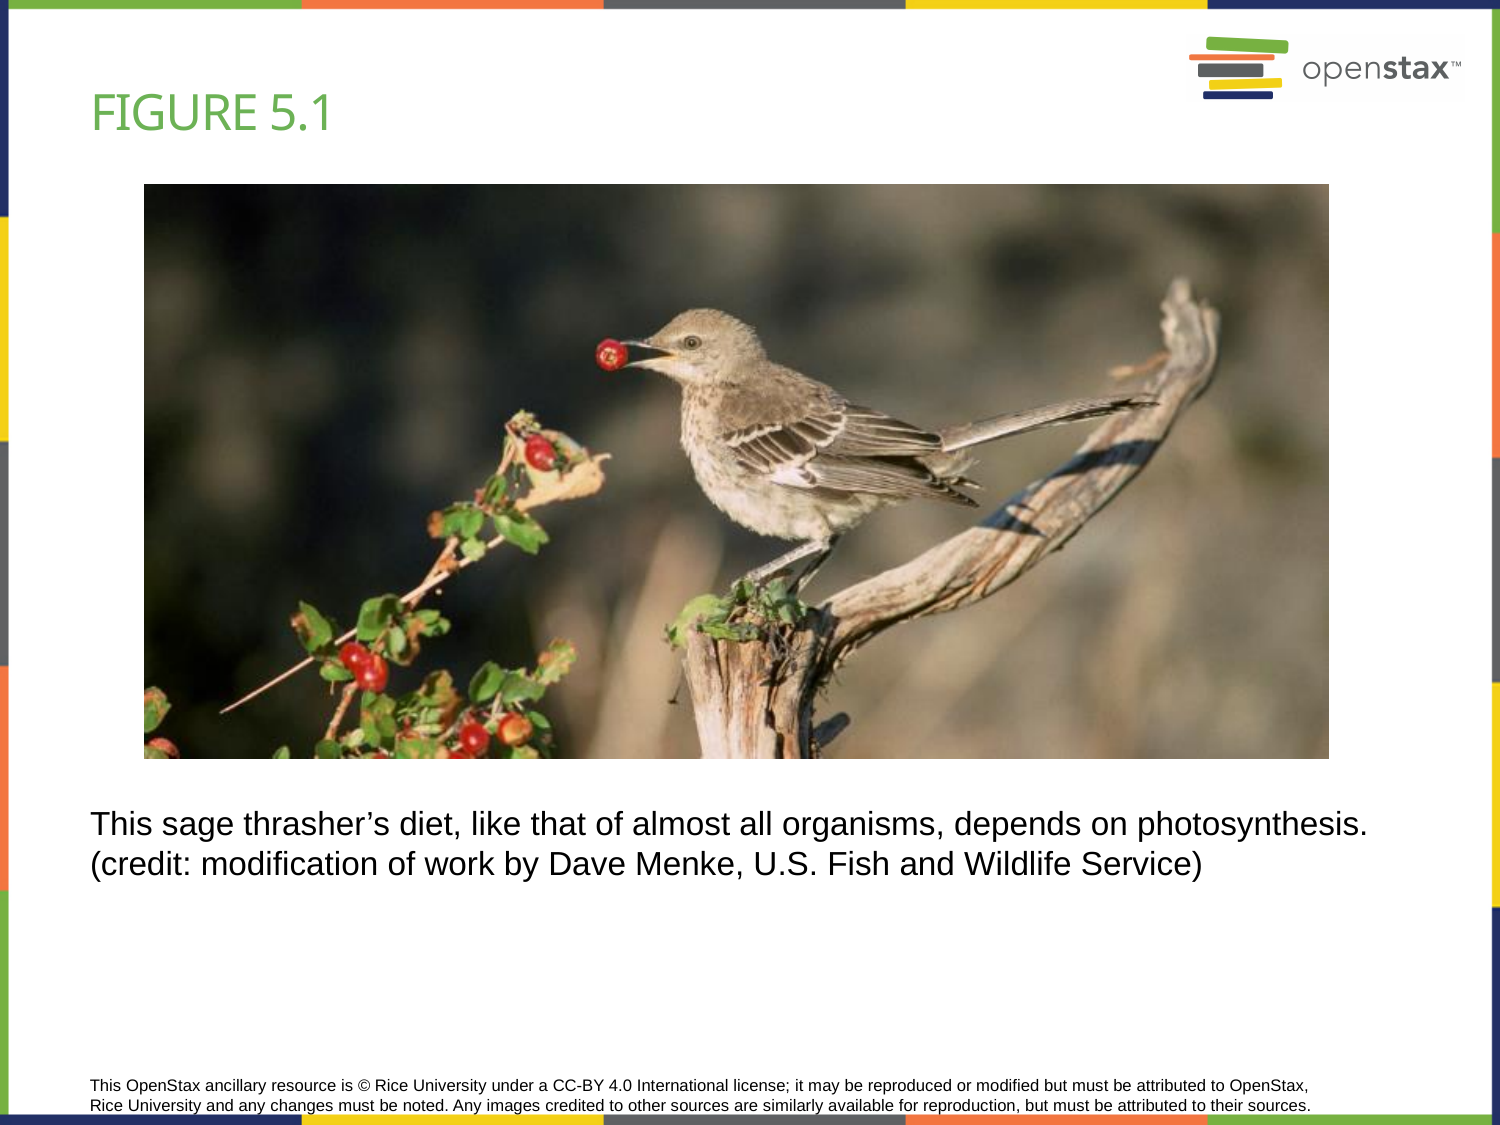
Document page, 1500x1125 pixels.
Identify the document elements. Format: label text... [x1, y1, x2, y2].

list This sage thrasher’s diet, like that of almost all organisms, depends on photosynthesis. (credit: modification of work by Dave Menke, U.S. Fish and Wildlife Service) [75, 794, 1398, 986]
title Figure 5.1 [75, 39, 1398, 148]
picture [0, 0, 1500, 1125]
text_box This OpenStax ancillary resource is © Rice University under a CC-BY 4.0 International license; it may be reproduced or modified but must be attributed to OpenStax, Rice University and any changes must be noted. Any images credited to other sources are similarly available for reproduction, but must be attributed to their sources. [75, 1067, 1336, 1114]
